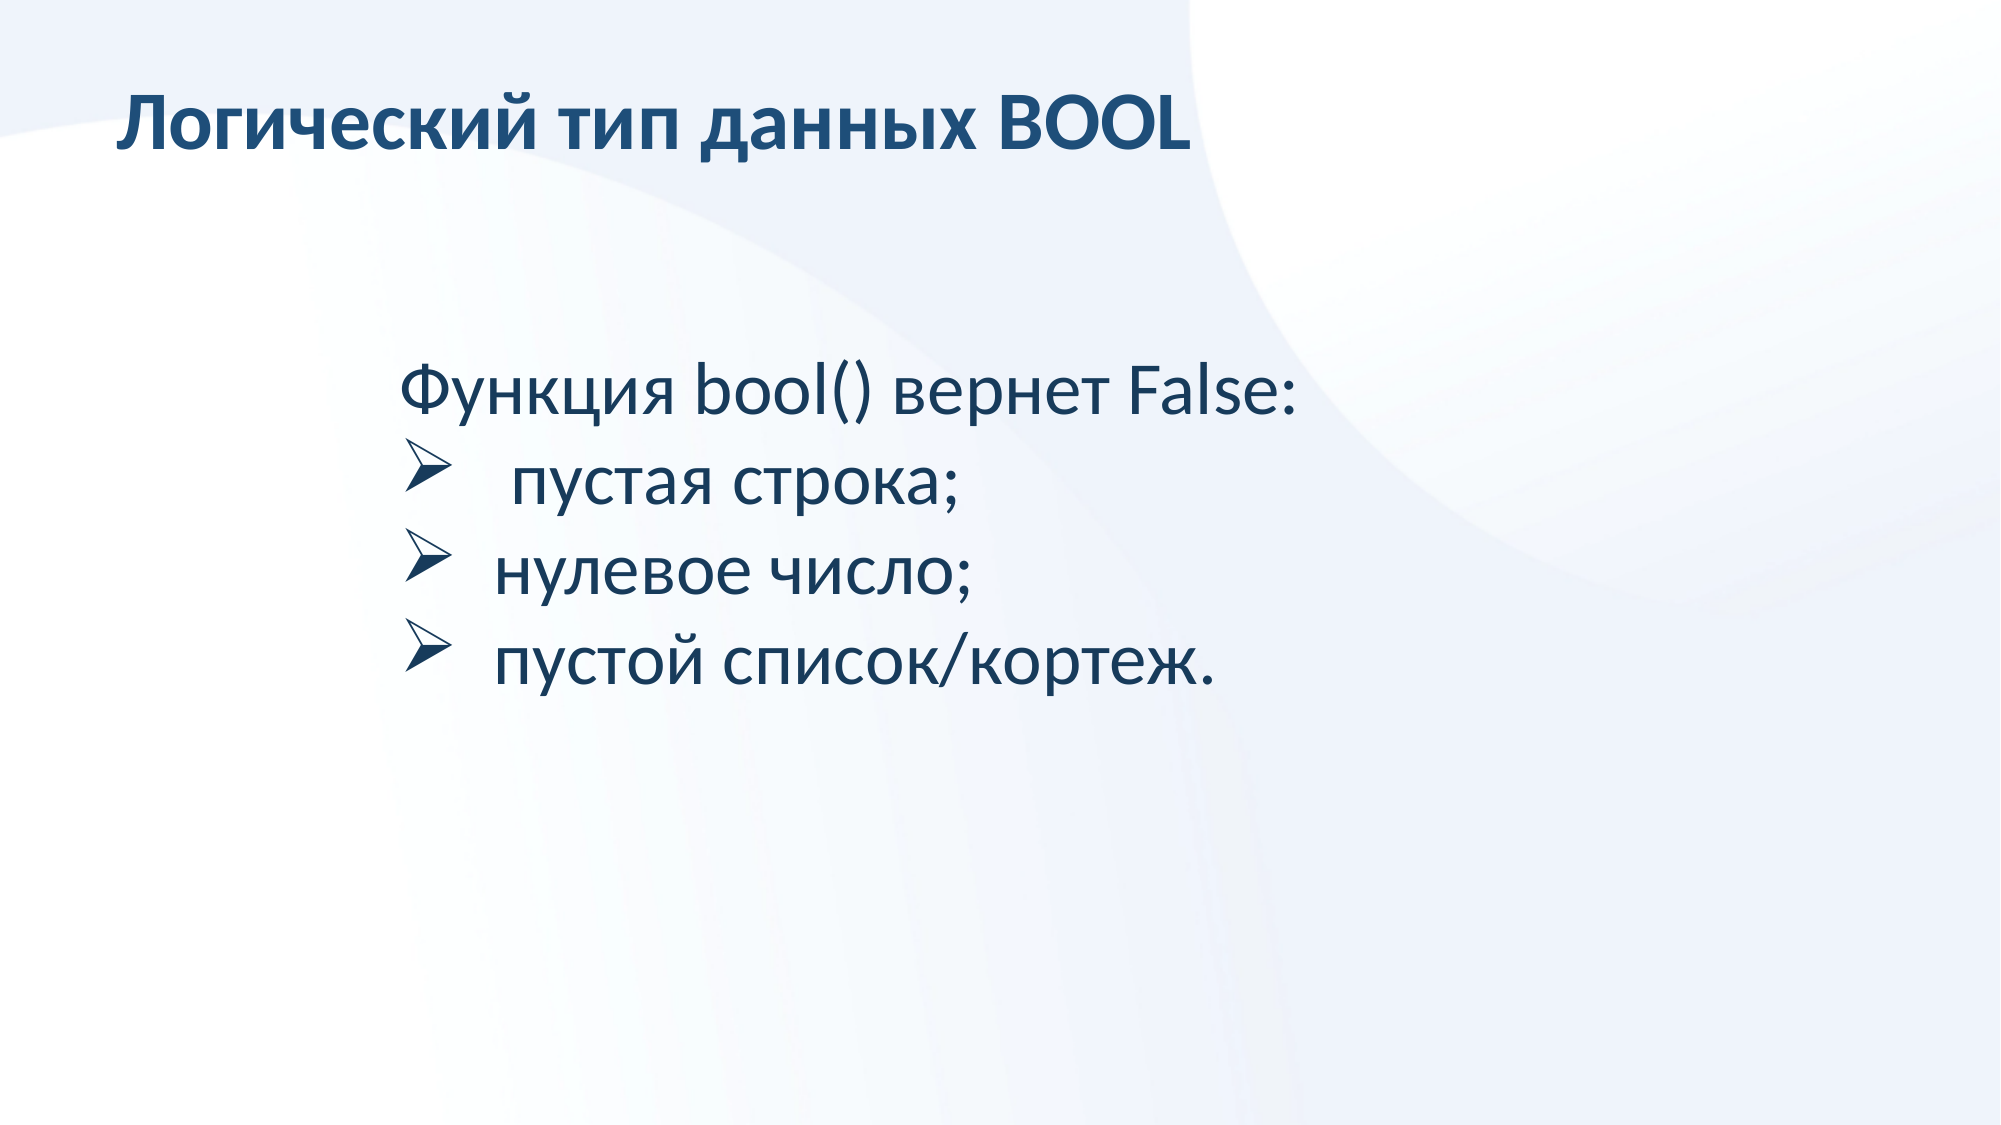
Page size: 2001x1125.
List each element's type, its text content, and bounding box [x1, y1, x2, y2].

picture [0, 0, 2001, 1125]
text_box Функция bool() вернет False: пустая строка; нулевое число; пустой список/кортеж. [384, 332, 1385, 708]
text_box Логический тип данных BOOL [84, 59, 1208, 174]
